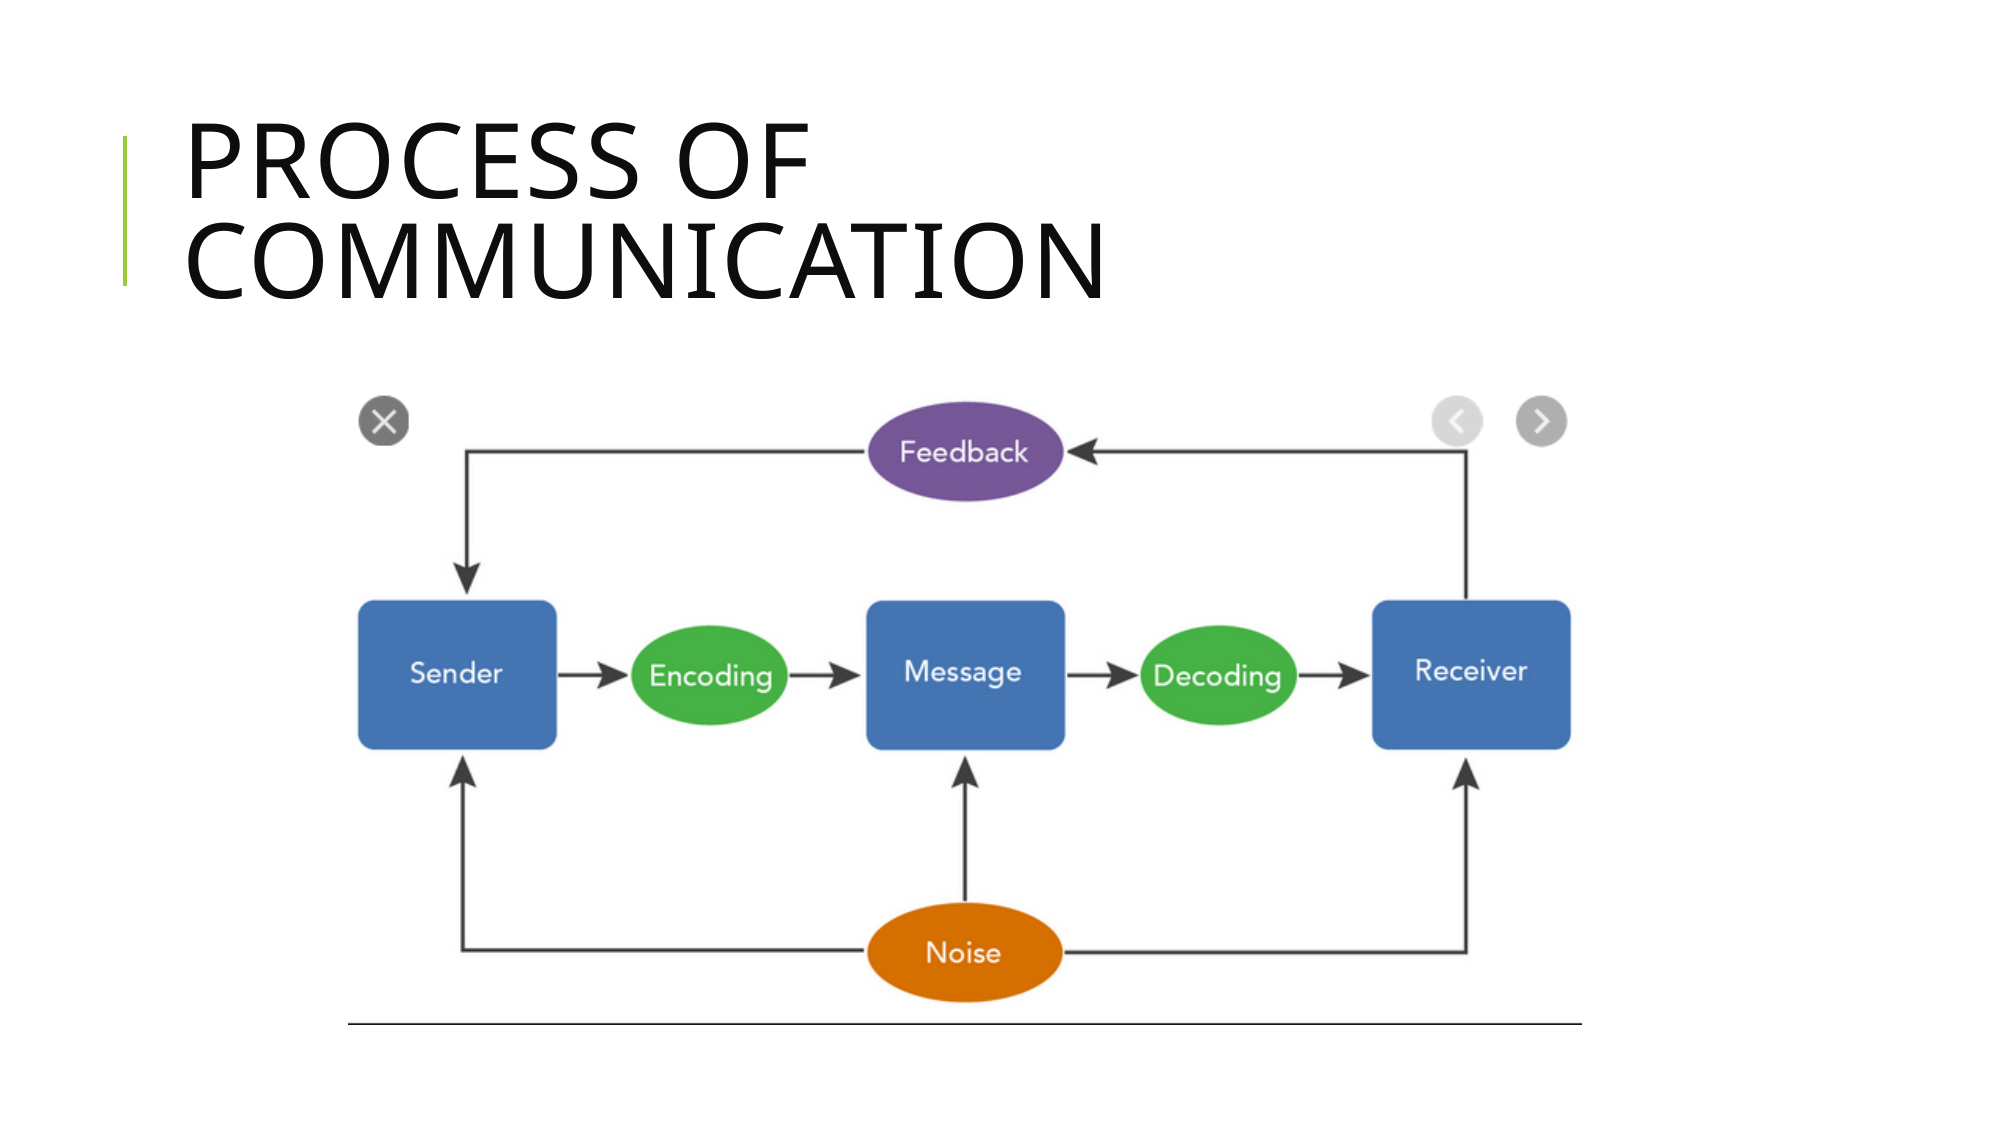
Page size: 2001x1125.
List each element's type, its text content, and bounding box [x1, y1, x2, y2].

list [348, 385, 1582, 1025]
title Process Of Communication [168, 96, 1763, 342]
